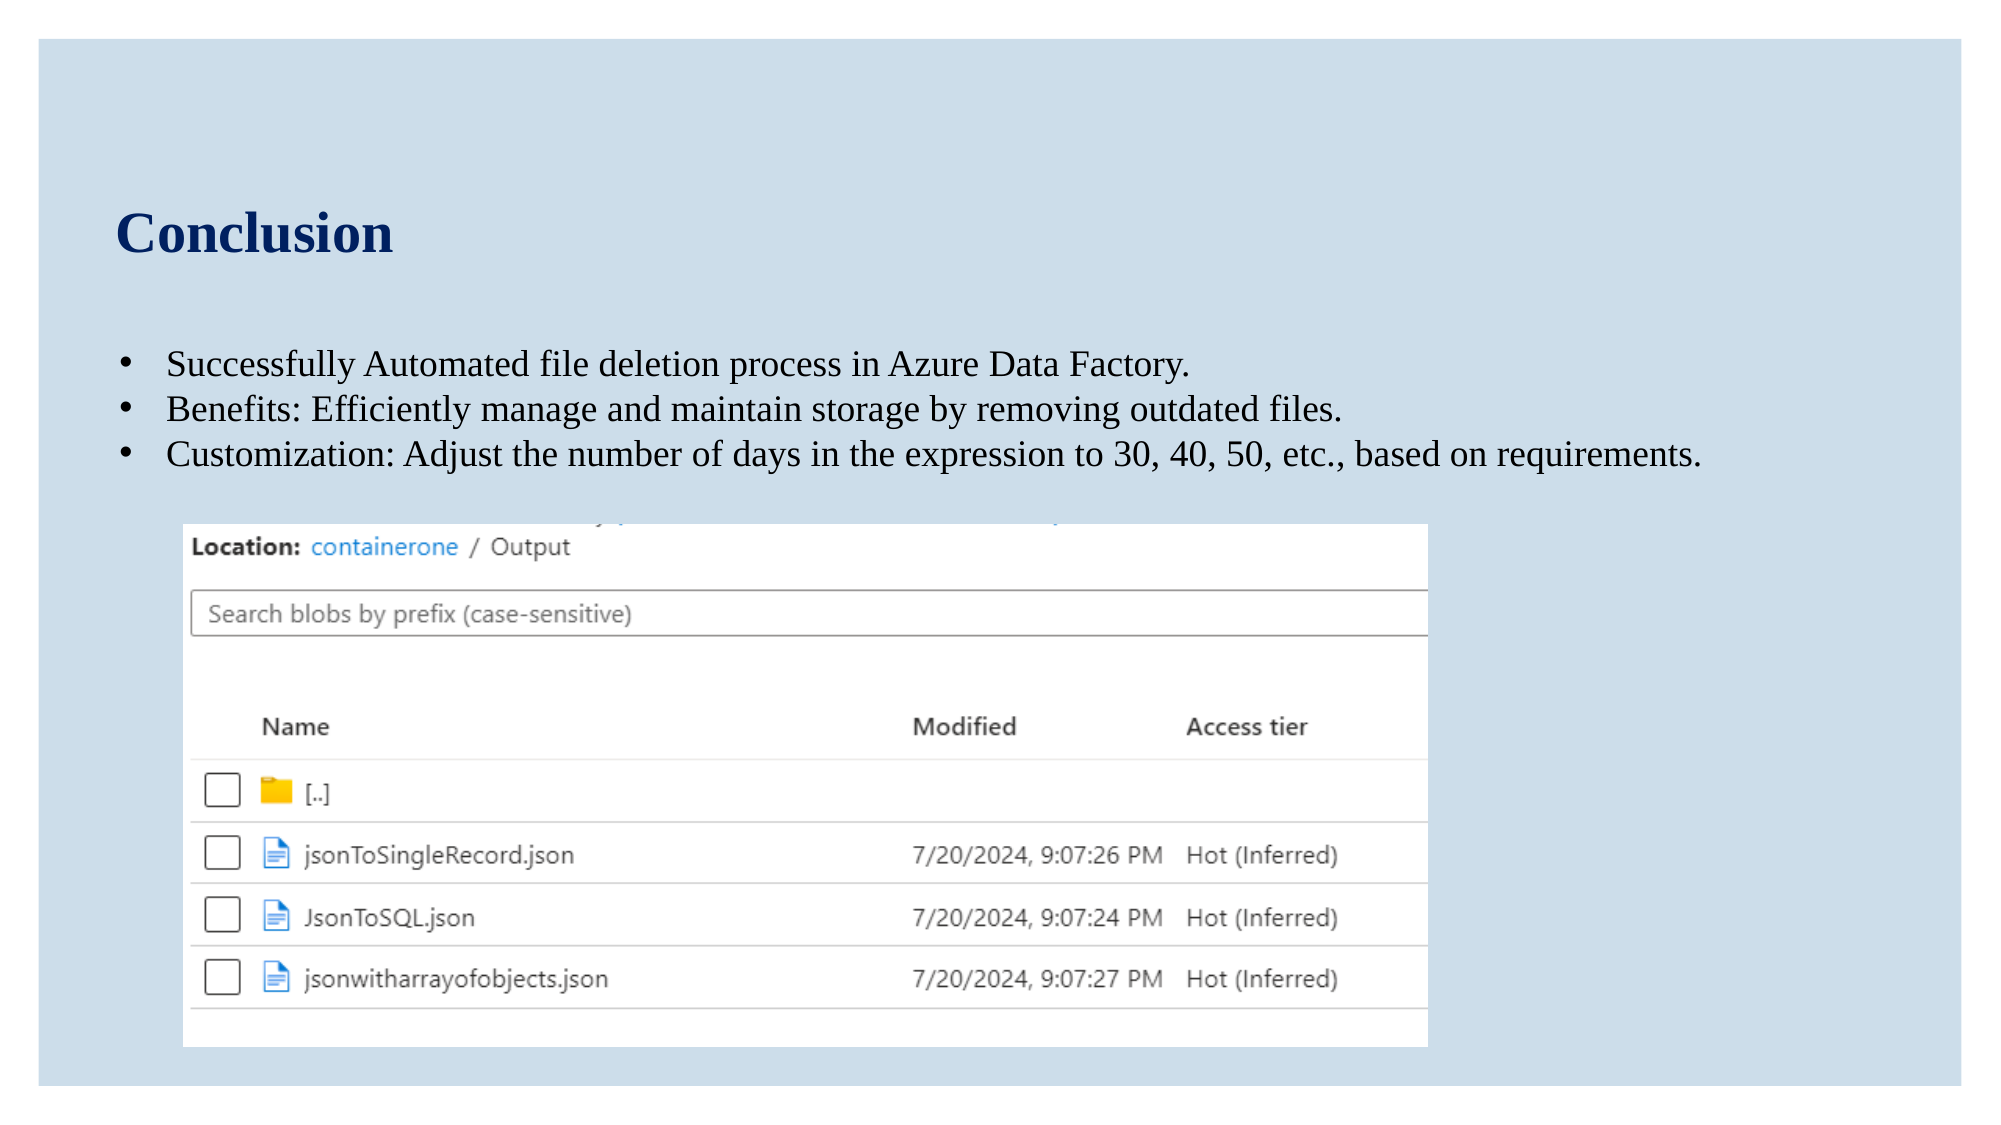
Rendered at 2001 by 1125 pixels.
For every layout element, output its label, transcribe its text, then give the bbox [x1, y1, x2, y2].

picture [183, 524, 1428, 1047]
text_box Successfully Automated file deletion process in Azure Data Factory. Benefits: Efficiently manage and maintain storage by removing outdated files. Customization: Adjust the number of days in the expression to 30, 40, 50, etc., based on requirements. [104, 331, 1720, 482]
text_box Conclusion [100, 187, 410, 272]
